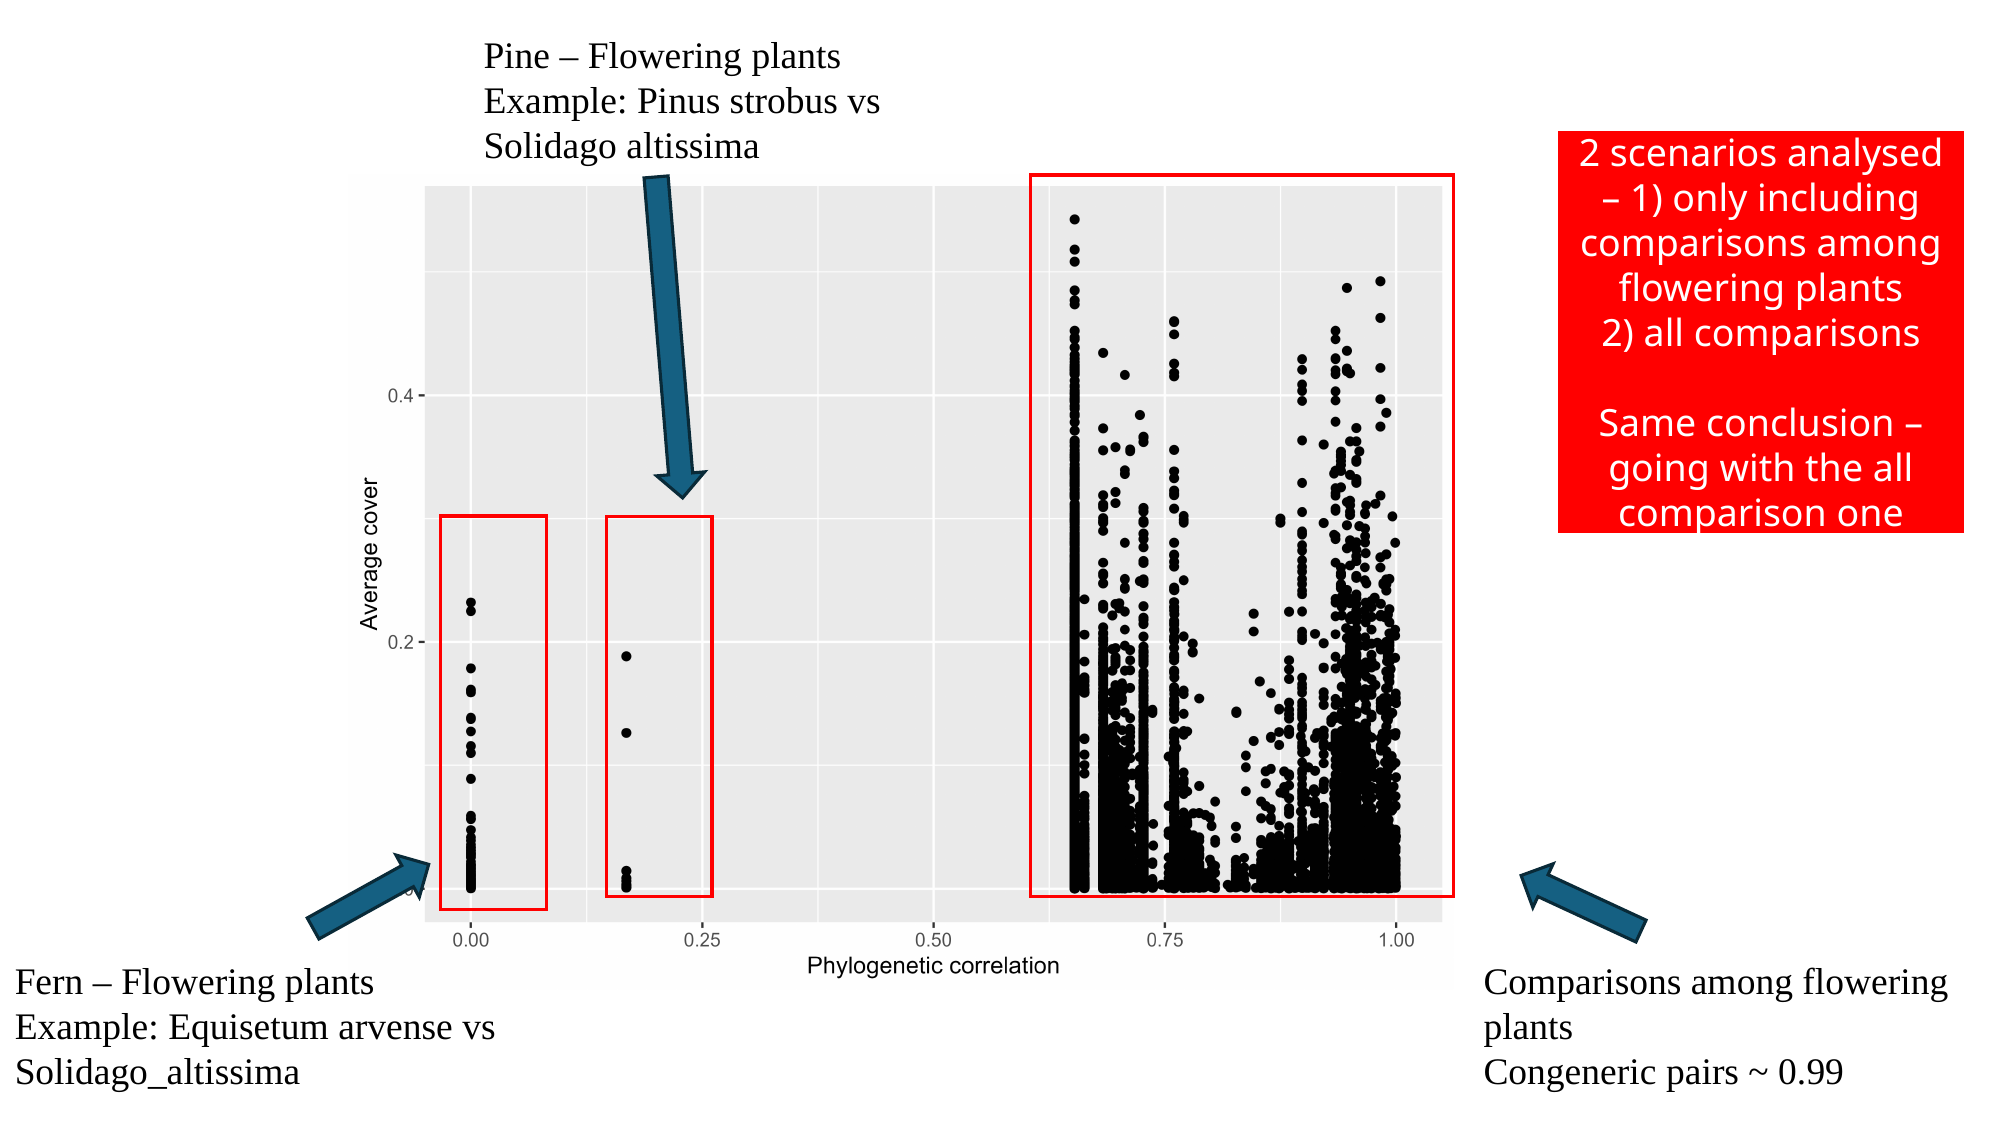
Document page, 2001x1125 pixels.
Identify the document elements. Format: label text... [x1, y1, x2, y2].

text_box Comparisons among flowering plants Congeneric pairs ~ 0.99 [1468, 949, 2000, 1100]
text_box 2 scenarios analysed – 1) only including comparisons among flowering plants 2) all comparisons Same conclusion – going with the all comparison one [1558, 131, 1964, 533]
picture [348, 174, 1455, 990]
text_box [1519, 861, 1649, 945]
text_box [305, 893, 348, 942]
text_box Fern – Flowering plants Example: Equisetum arvense vs Solidago_altissima [0, 949, 532, 1100]
text_box Pine – Flowering plants Example: Pinus strobus vs Solidago altissima [468, 23, 1000, 174]
